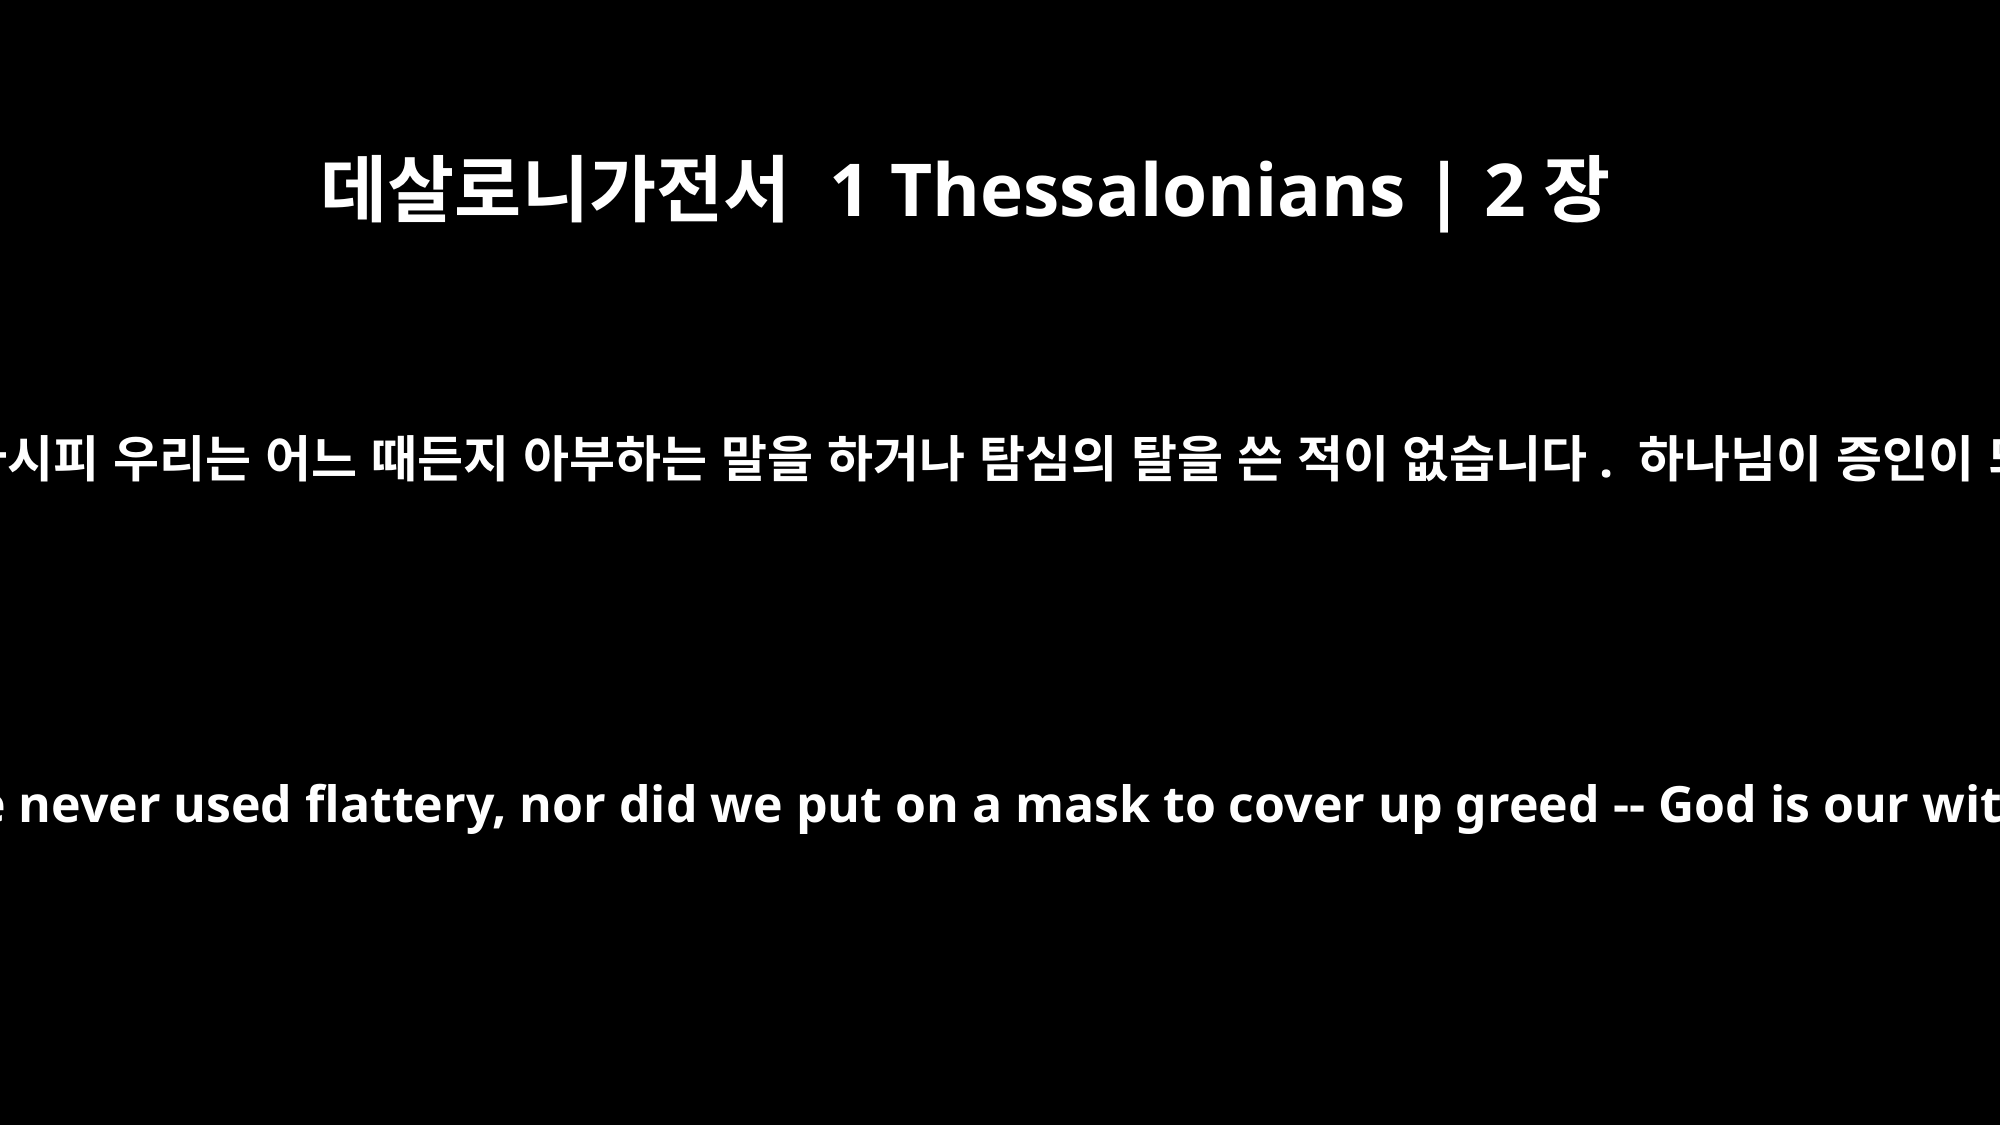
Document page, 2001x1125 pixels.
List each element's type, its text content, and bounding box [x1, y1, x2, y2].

text_box You know we never used flattery, nor did we put on a mask to cover up greed -- God is our witness. [0, 764, 2000, 840]
text_box 데살로니가전서 1 Thessalonians | 2장 [305, 136, 1626, 239]
text_box 5 여러분도 알다시피 우리는 어느 때든지 아부하는 말을 하거나 탐심의 탈을 쓴 적이 없습니다. 하나님이 증인이 되십니다. [0, 359, 2000, 495]
